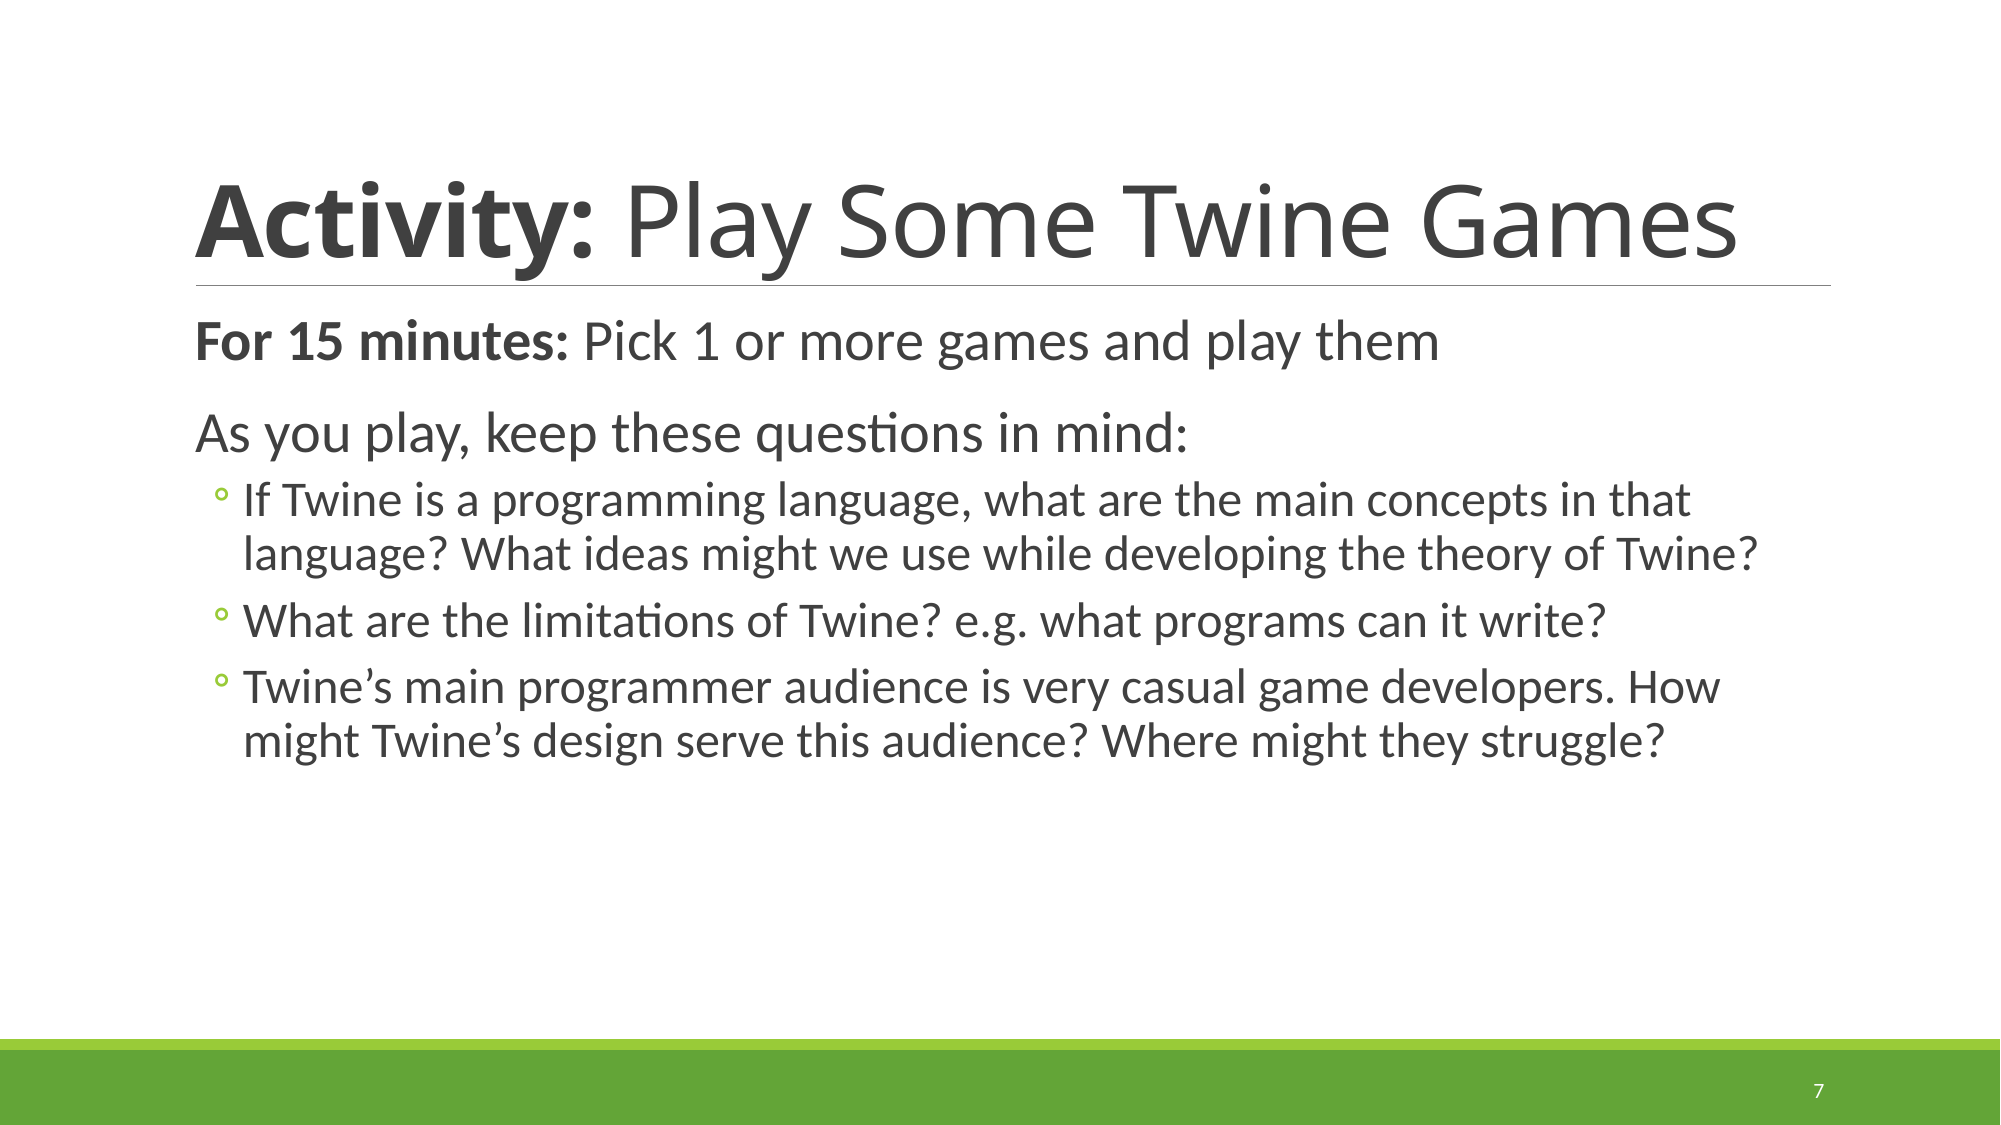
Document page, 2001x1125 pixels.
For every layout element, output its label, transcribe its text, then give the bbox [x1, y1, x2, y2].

list For 15 minutes: Pick 1 or more games and play them As you play, keep these questions in mind: If Twine is a programming language, what are the main concepts in that language? What ideas might we use while developing the theory of Twine? What are the limitations of Twine? e.g. what programs can it write? Twine’s main programmer audience is very casual game developers. How might Twine’s design serve this audience? Where might they struggle? [180, 302, 1830, 963]
title Activity: Play Some Twine Games [180, 47, 1830, 285]
slide_number 7 [1624, 1059, 1840, 1120]
